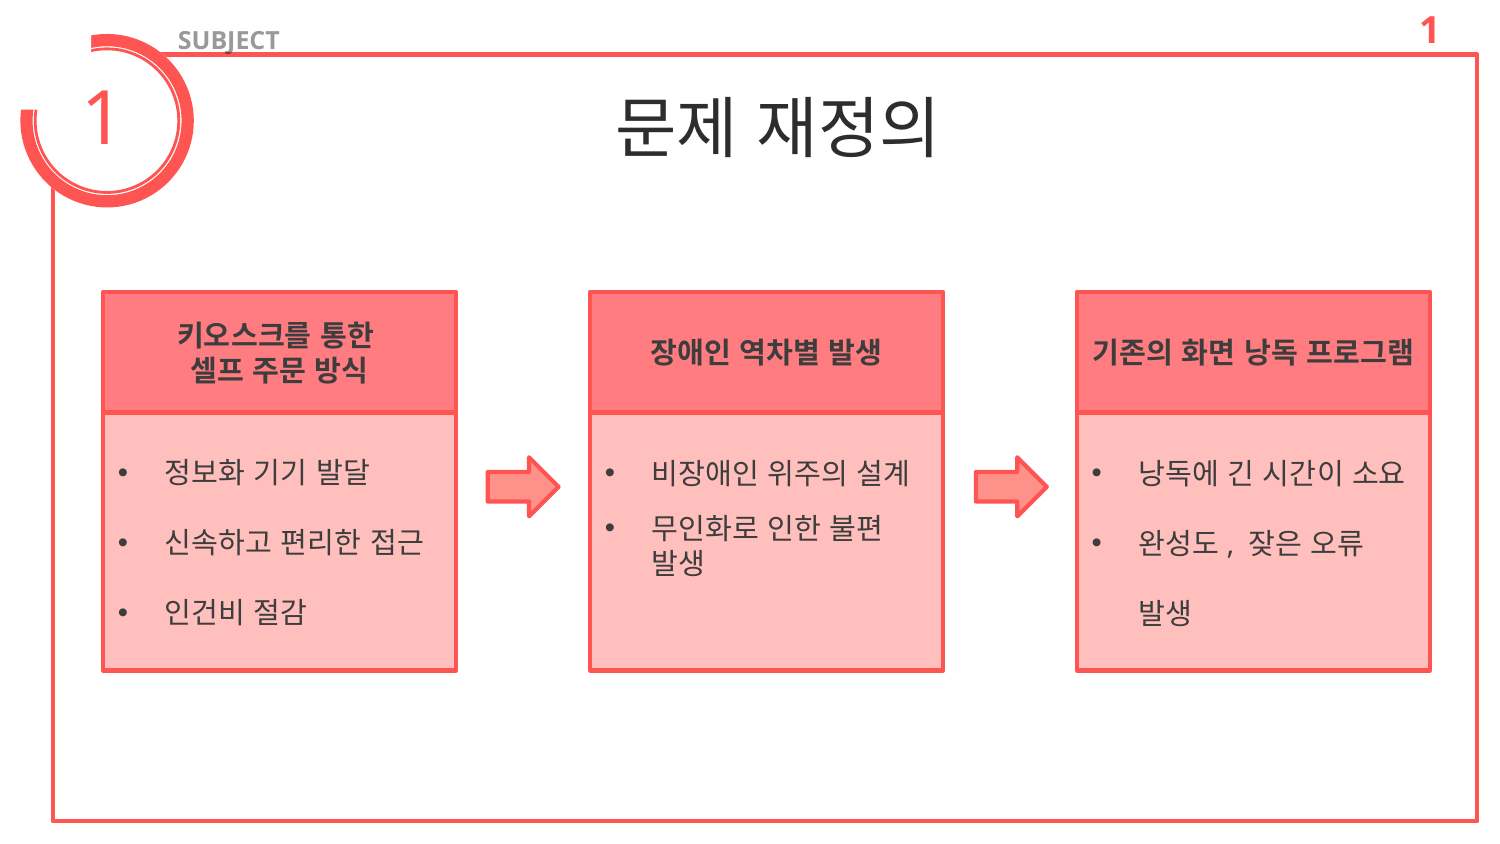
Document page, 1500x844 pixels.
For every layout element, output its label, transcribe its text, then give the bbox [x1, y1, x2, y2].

text_box 1 [66, 62, 140, 168]
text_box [1076, 291, 1431, 671]
text_box 1 [1404, 0, 1456, 59]
text_box [485, 455, 561, 519]
text_box 문제 재정의 [180, 77, 1377, 173]
text_box [973, 455, 1049, 519]
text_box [102, 291, 457, 671]
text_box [589, 291, 944, 671]
text_box SUBJECT [163, 17, 295, 62]
